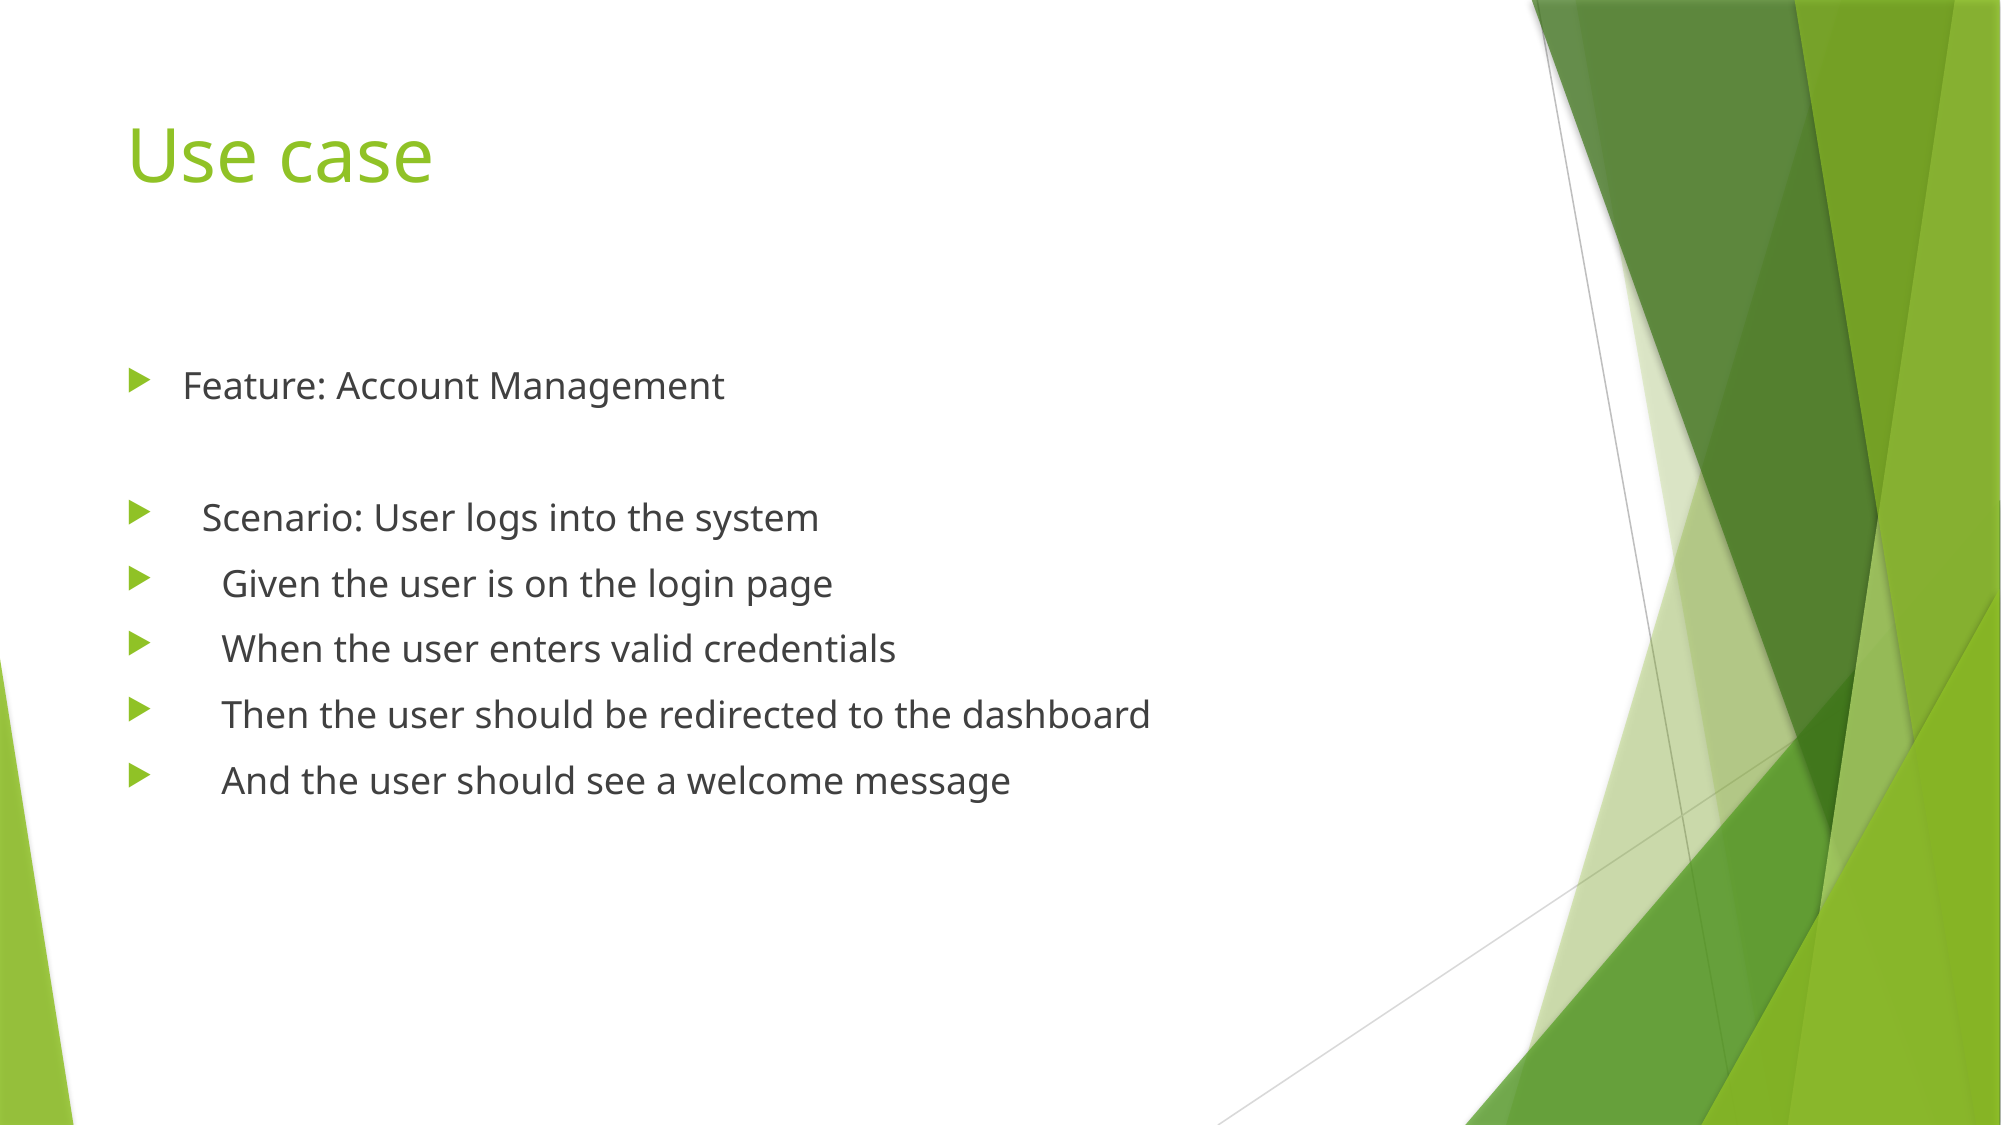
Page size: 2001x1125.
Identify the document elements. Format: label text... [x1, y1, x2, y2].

list Feature: Account Management Scenario: User logs into the system Given the user is on the login page When the user enters valid credentials Then the user should be redirected to the dashboard And the user should see a welcome message [111, 354, 1522, 992]
title Use case [111, 99, 1522, 317]
